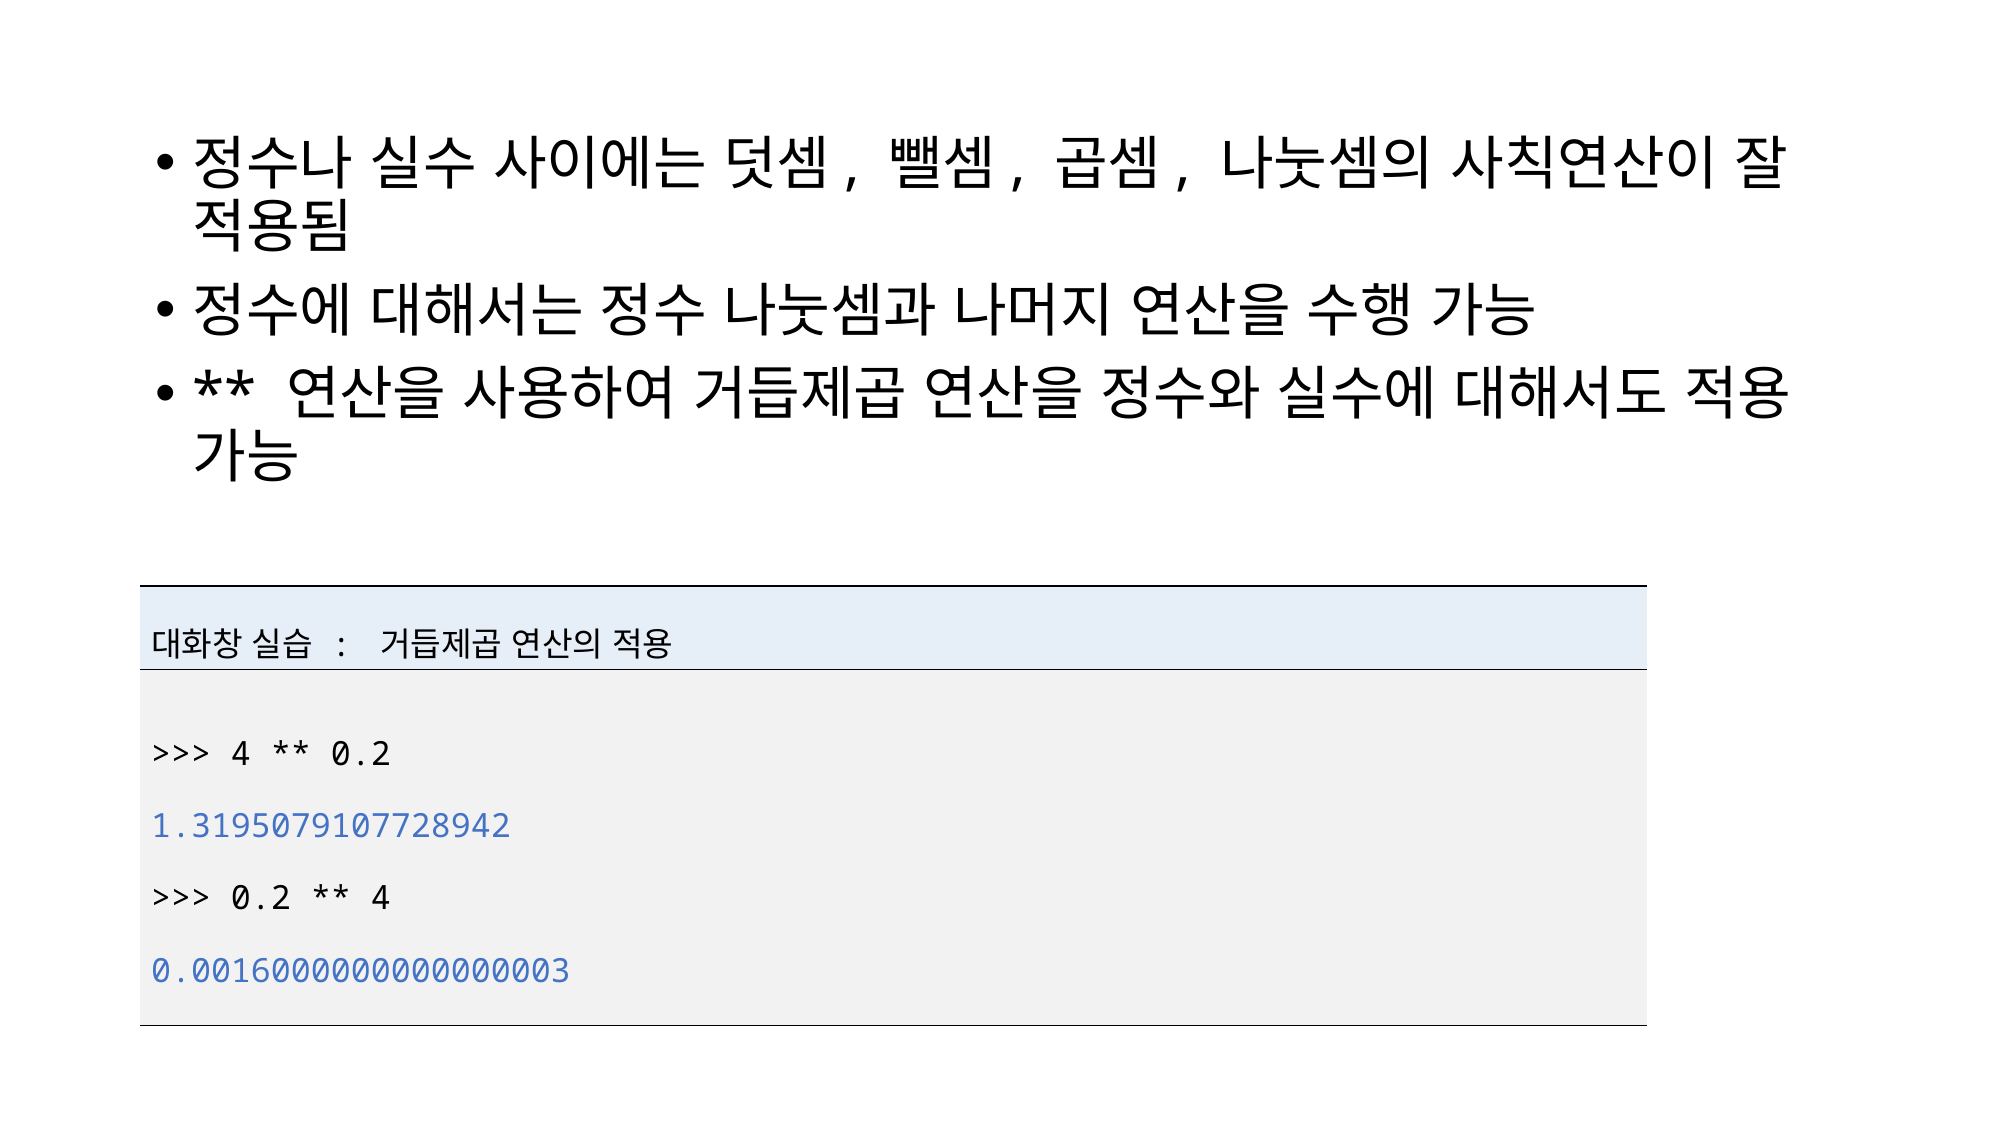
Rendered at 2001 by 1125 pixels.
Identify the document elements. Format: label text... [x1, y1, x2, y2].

table_cell >>> 4 ** 0.2 1.3195079107728942 >>> 0.2 ** 4 0.0016000000000000003 [140, 670, 1647, 1025]
table_header 대화창 실습 : 거듭제곱 연산의 적용 [140, 587, 1647, 669]
list 정수나 실수 사이에는 덧셈, 뺄셈, 곱셈, 나눗셈의 사칙연산이 잘 적용됨 정수에 대해서는 정수 나눗셈과 나머지 연산을 수행 가능 ** 연산을 사용하여 거듭제곱 연산을 정수와 실수에 대해서도 적용 가능 [140, 126, 1866, 841]
